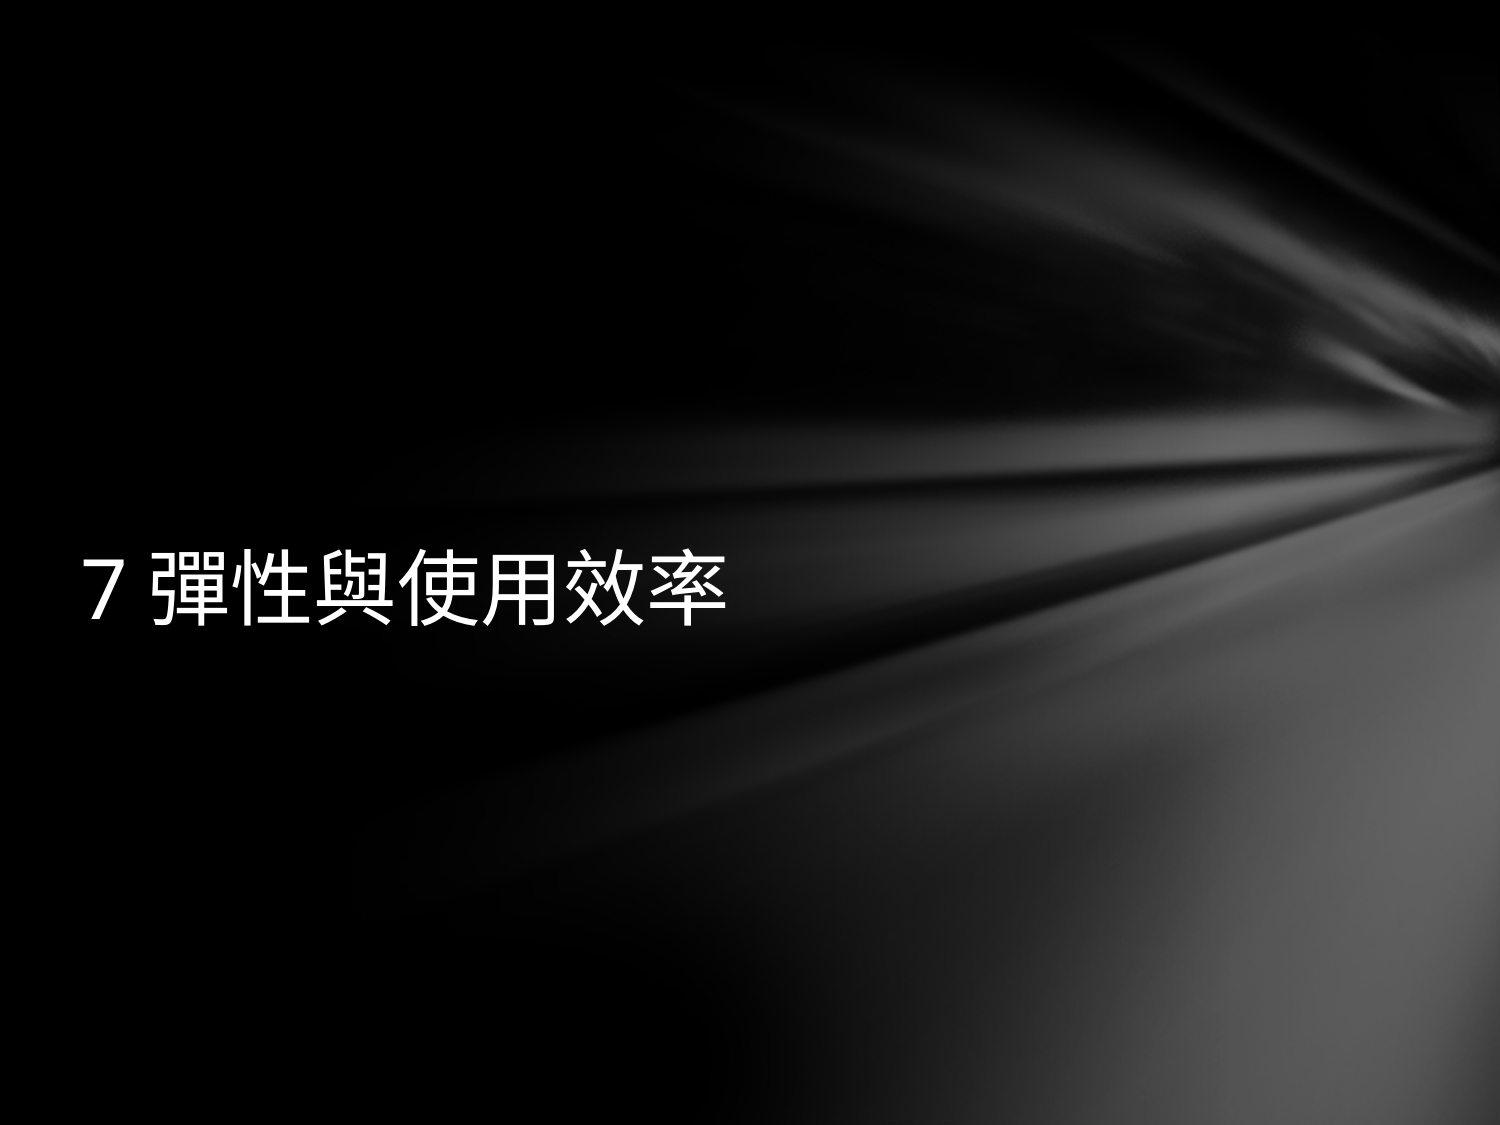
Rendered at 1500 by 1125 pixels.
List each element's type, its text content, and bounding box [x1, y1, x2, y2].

title 7彈性與使用效率 [64, 456, 1415, 644]
